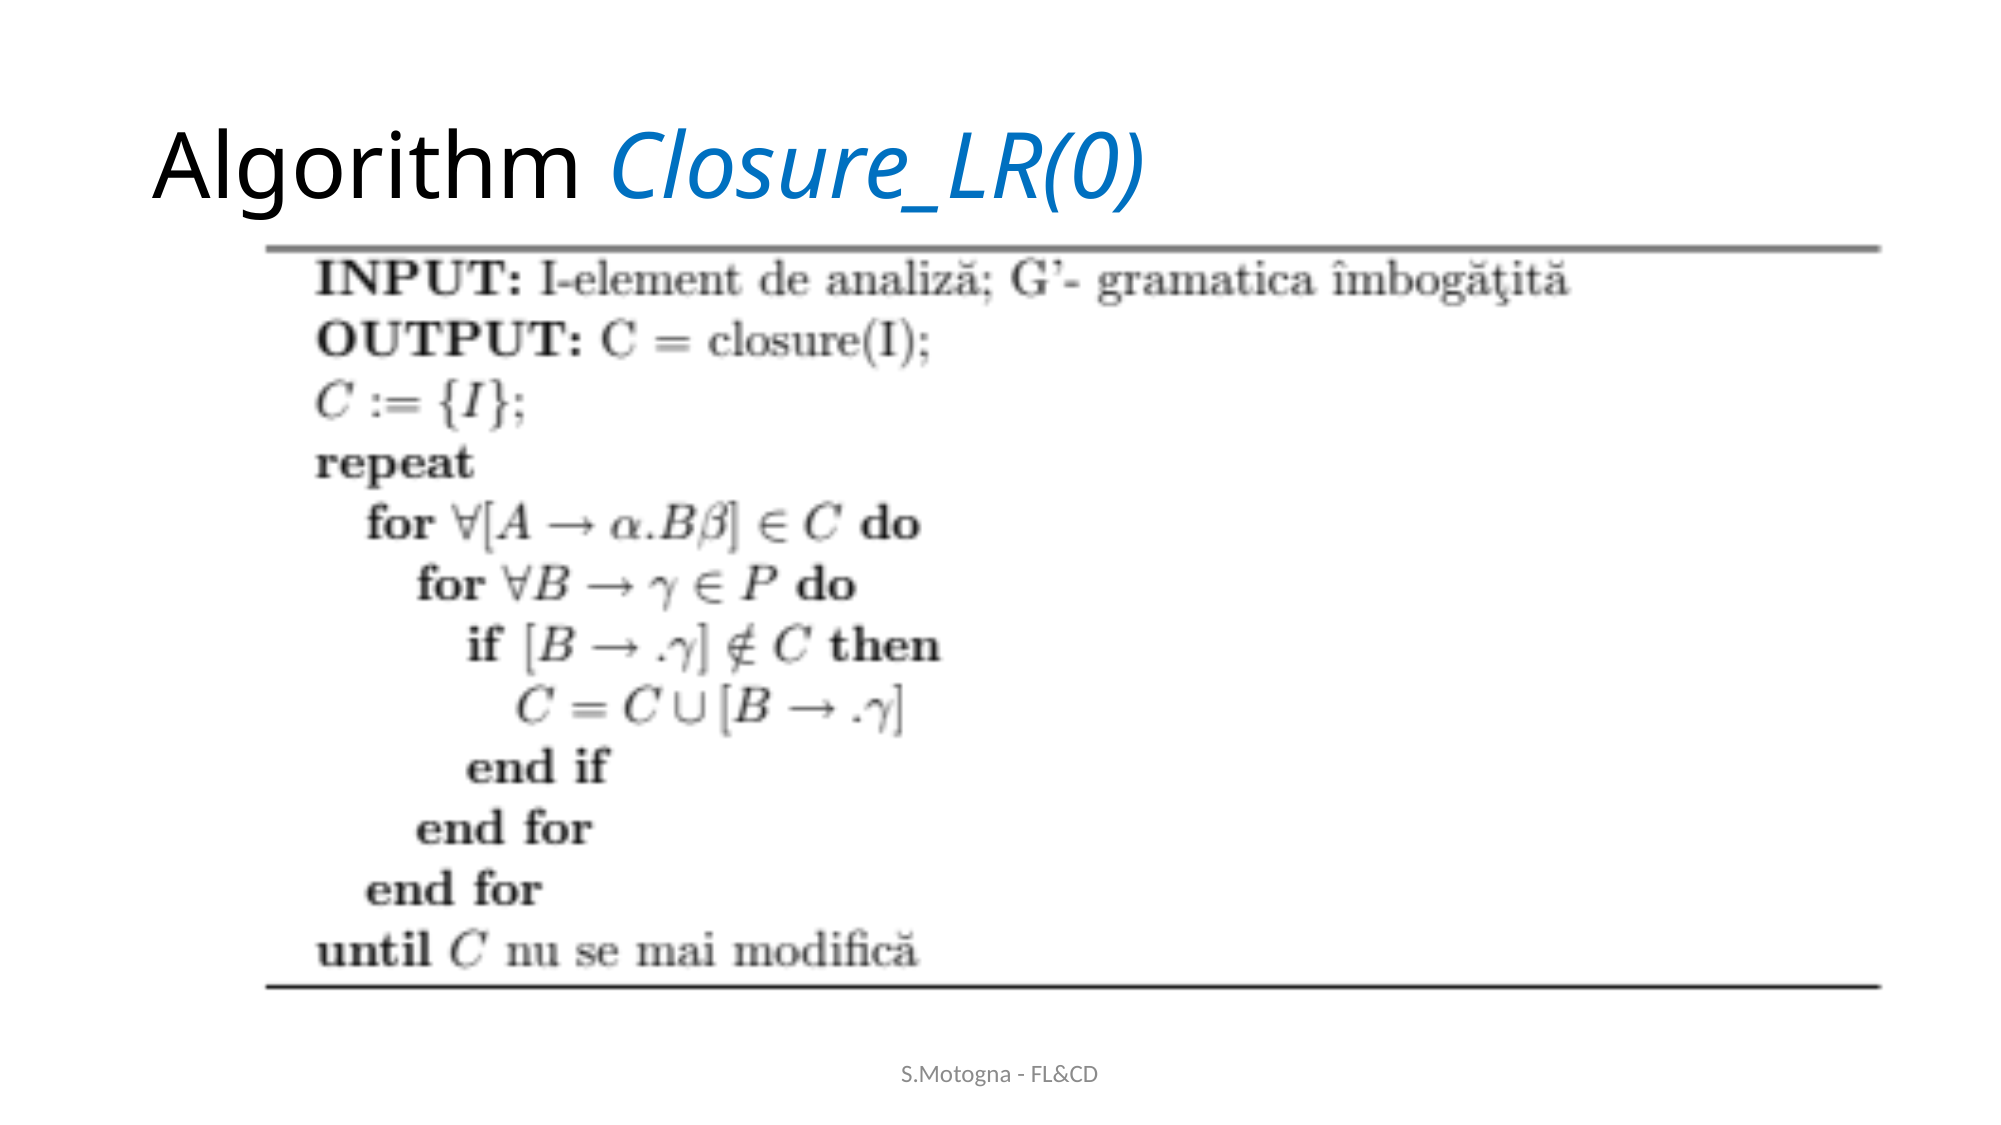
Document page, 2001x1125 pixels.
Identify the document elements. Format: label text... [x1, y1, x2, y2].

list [237, 239, 1902, 1009]
title Algorithm Closure_LR(0) [137, 59, 1863, 278]
footer S.Motogna - FL&CD [662, 1042, 1338, 1103]
